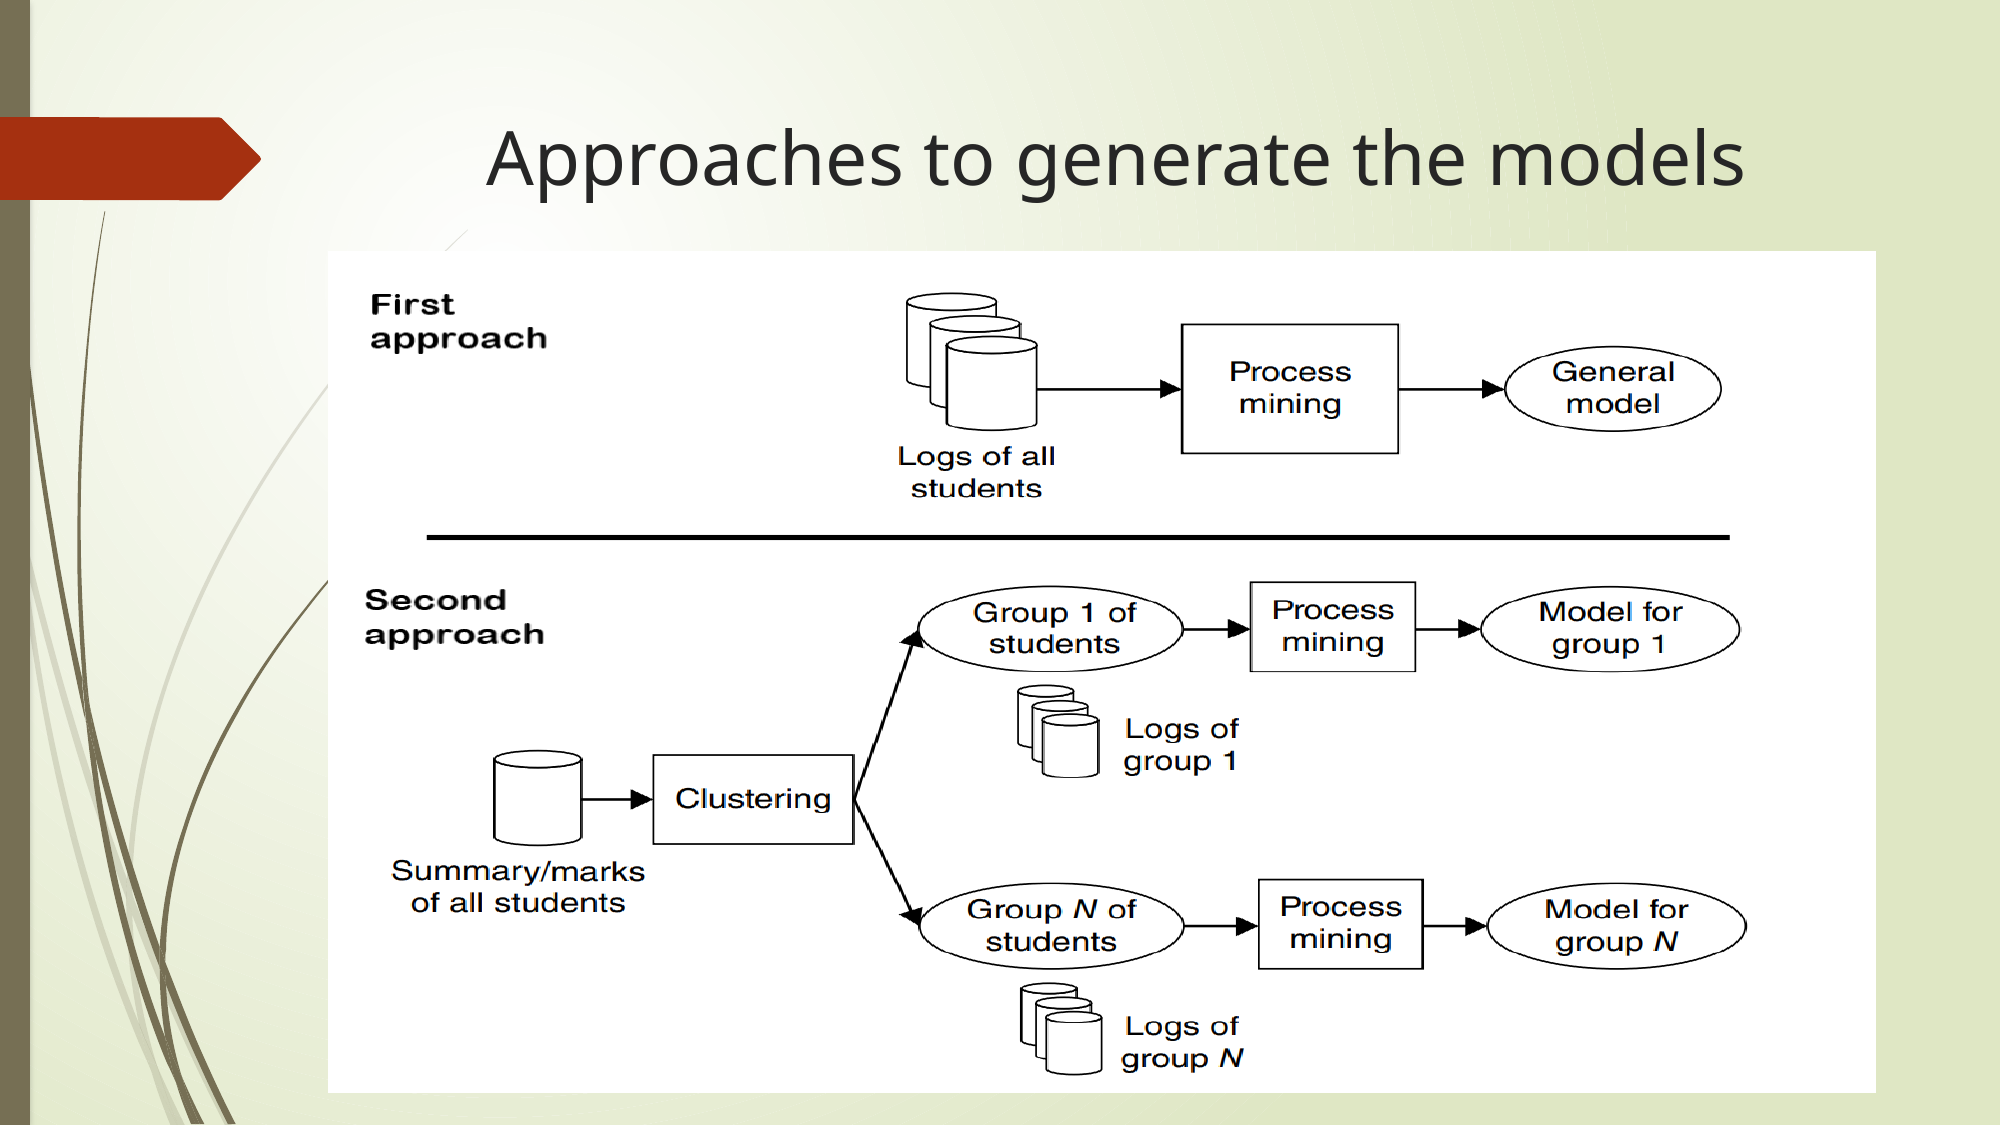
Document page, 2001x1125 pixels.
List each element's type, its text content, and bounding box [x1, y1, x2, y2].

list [328, 251, 1876, 1094]
title Approaches to generate the models [304, 102, 1930, 219]
